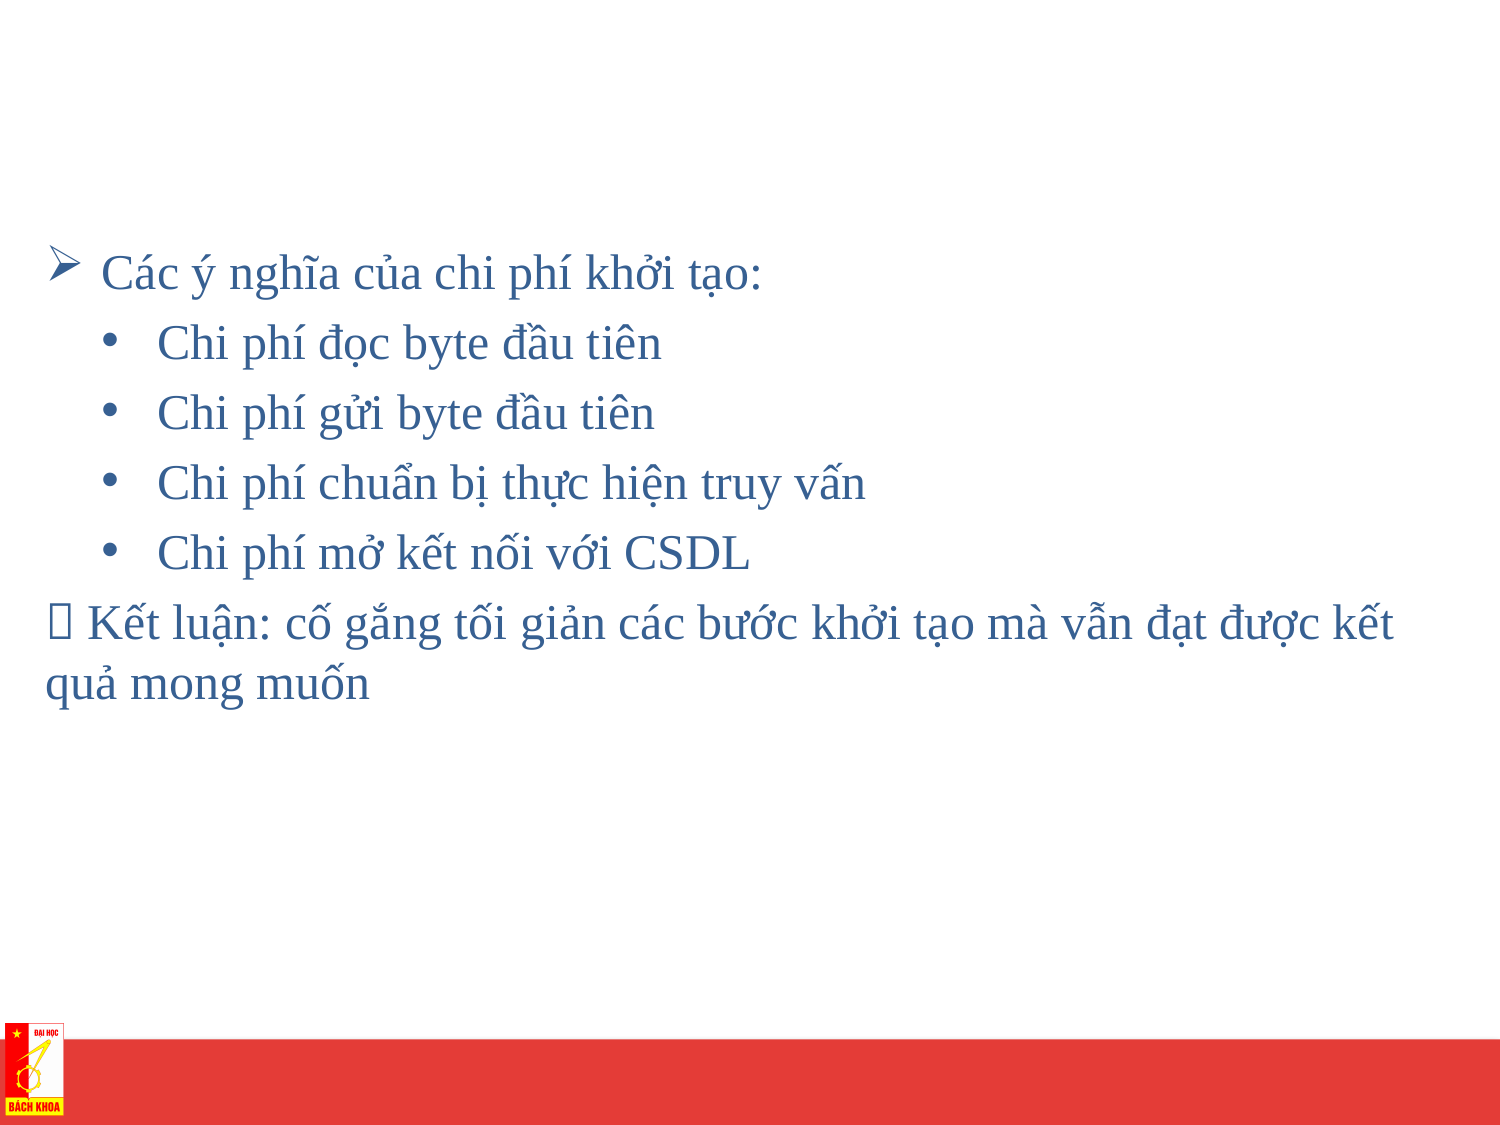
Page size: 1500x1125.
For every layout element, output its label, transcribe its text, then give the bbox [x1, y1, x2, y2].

list Các ý nghĩa của chi phí khởi tạo: Chi phí đọc byte đầu tiên Chi phí gửi byte đầu tiên Chi phí chuẩn bị thực hiện truy vấn Chi phí mở kết nối với CSDL  Kết luận: cố gắng tối giản các bước khởi tạo mà vẫn đạt được kết quả mong muốn [30, 231, 1470, 1005]
picture [5, 1023, 64, 1116]
